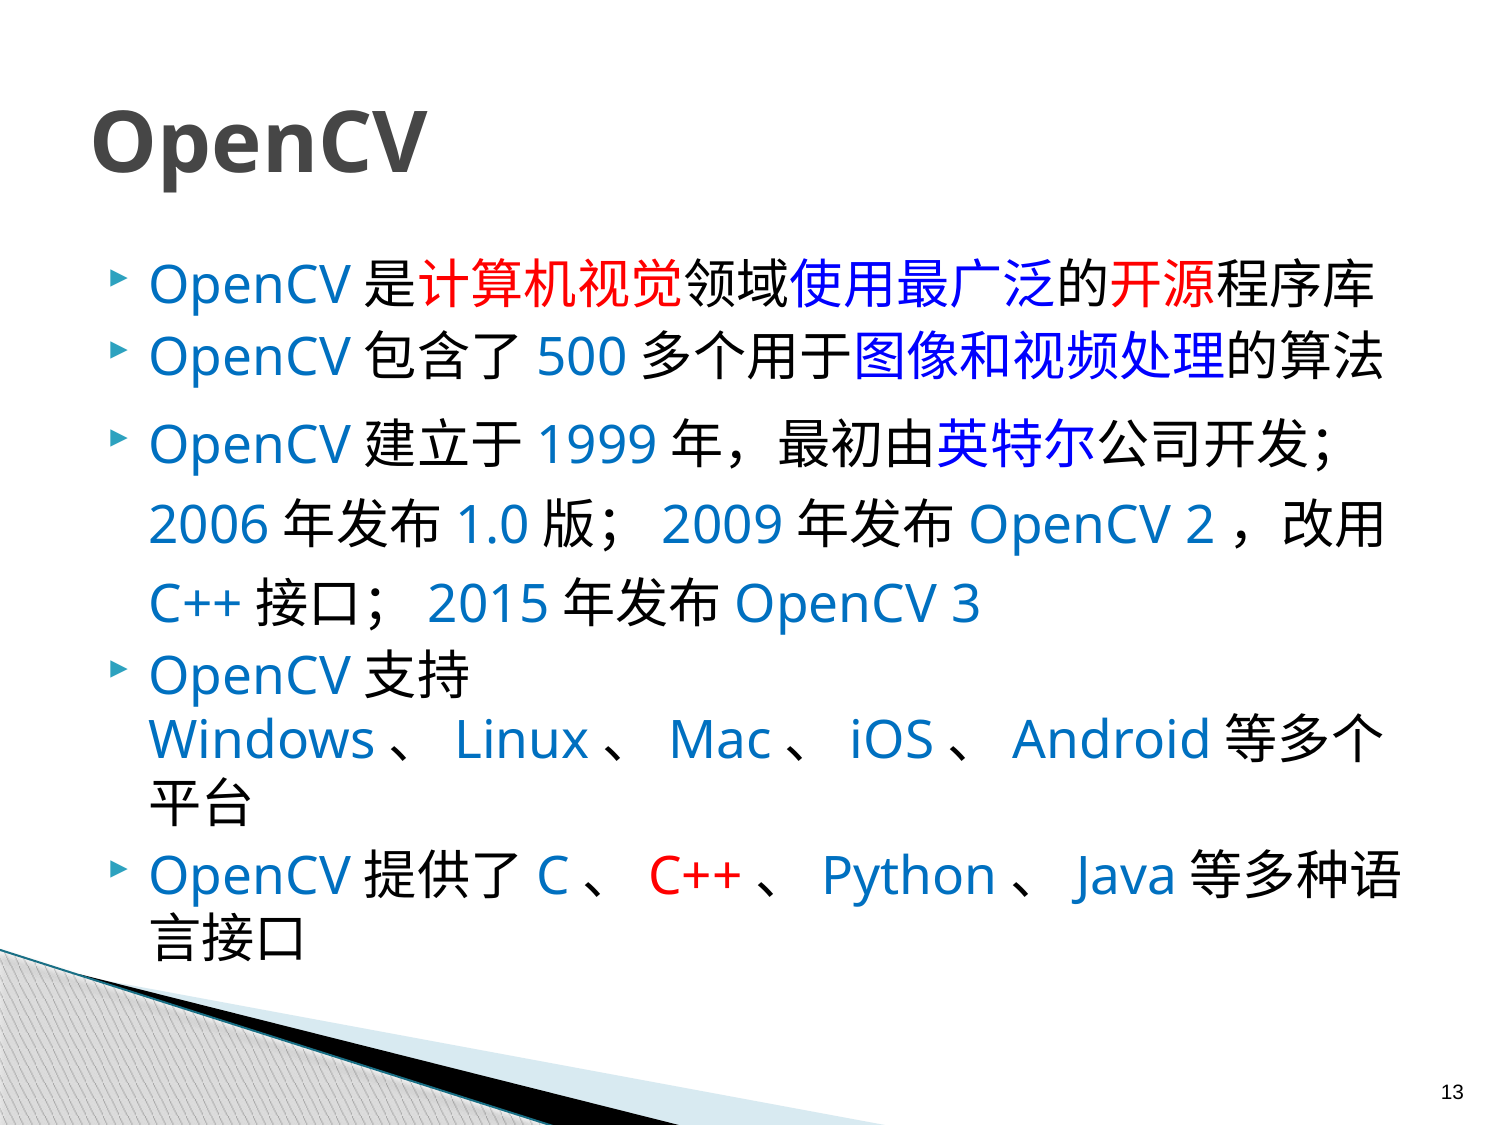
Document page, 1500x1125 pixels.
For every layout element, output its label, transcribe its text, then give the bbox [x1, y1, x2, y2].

title OpenCV [75, 45, 1425, 233]
slide_number 13 [1418, 1051, 1479, 1112]
list OpenCV是计算机视觉领域使用最广泛的开源程序库 OpenCV包含了500多个用于图像和视频处理的算法 OpenCV建立于1999年，最初由英特尔公司开发；2006年发布1.0版；2009年发布OpenCV 2，改用C++接口；2015年发布OpenCV 3 OpenCV支持Windows、Linux、Mac、iOS、Android等多个平台 OpenCV提供了C、C++、Python、Java等多种语言接口 [75, 243, 1425, 986]
